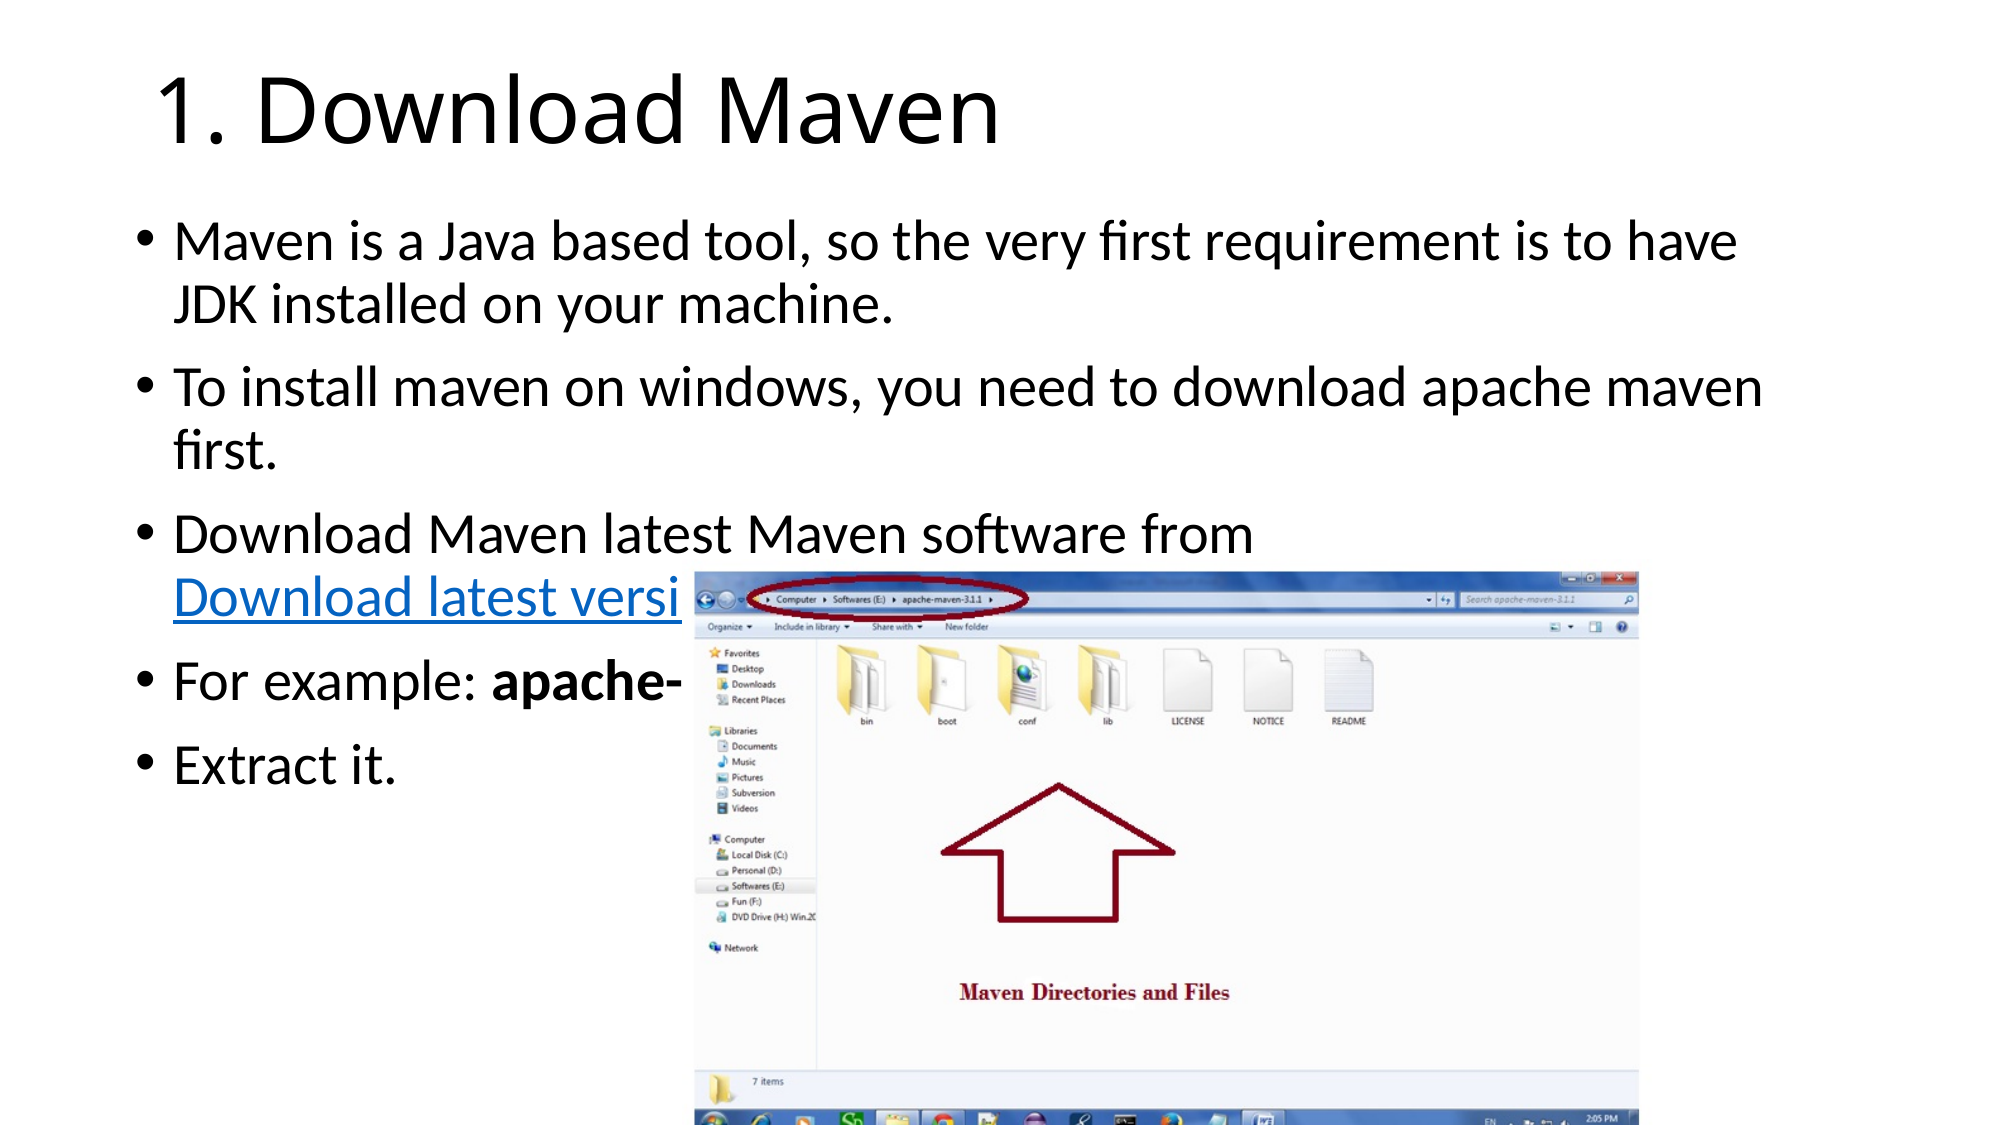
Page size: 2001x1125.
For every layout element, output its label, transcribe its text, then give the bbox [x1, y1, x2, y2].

list Maven is a Java based tool, so the very first requirement is to have JDK installed on your machine. To install maven on windows, you need to download apache maven first. Download Maven latest Maven software from Download latest version of Maven For example: apache-maven-3.1.1-bin.zip Extract it. [120, 202, 1846, 917]
picture [682, 559, 1653, 1125]
title 1. Download Maven [137, 59, 1863, 278]
